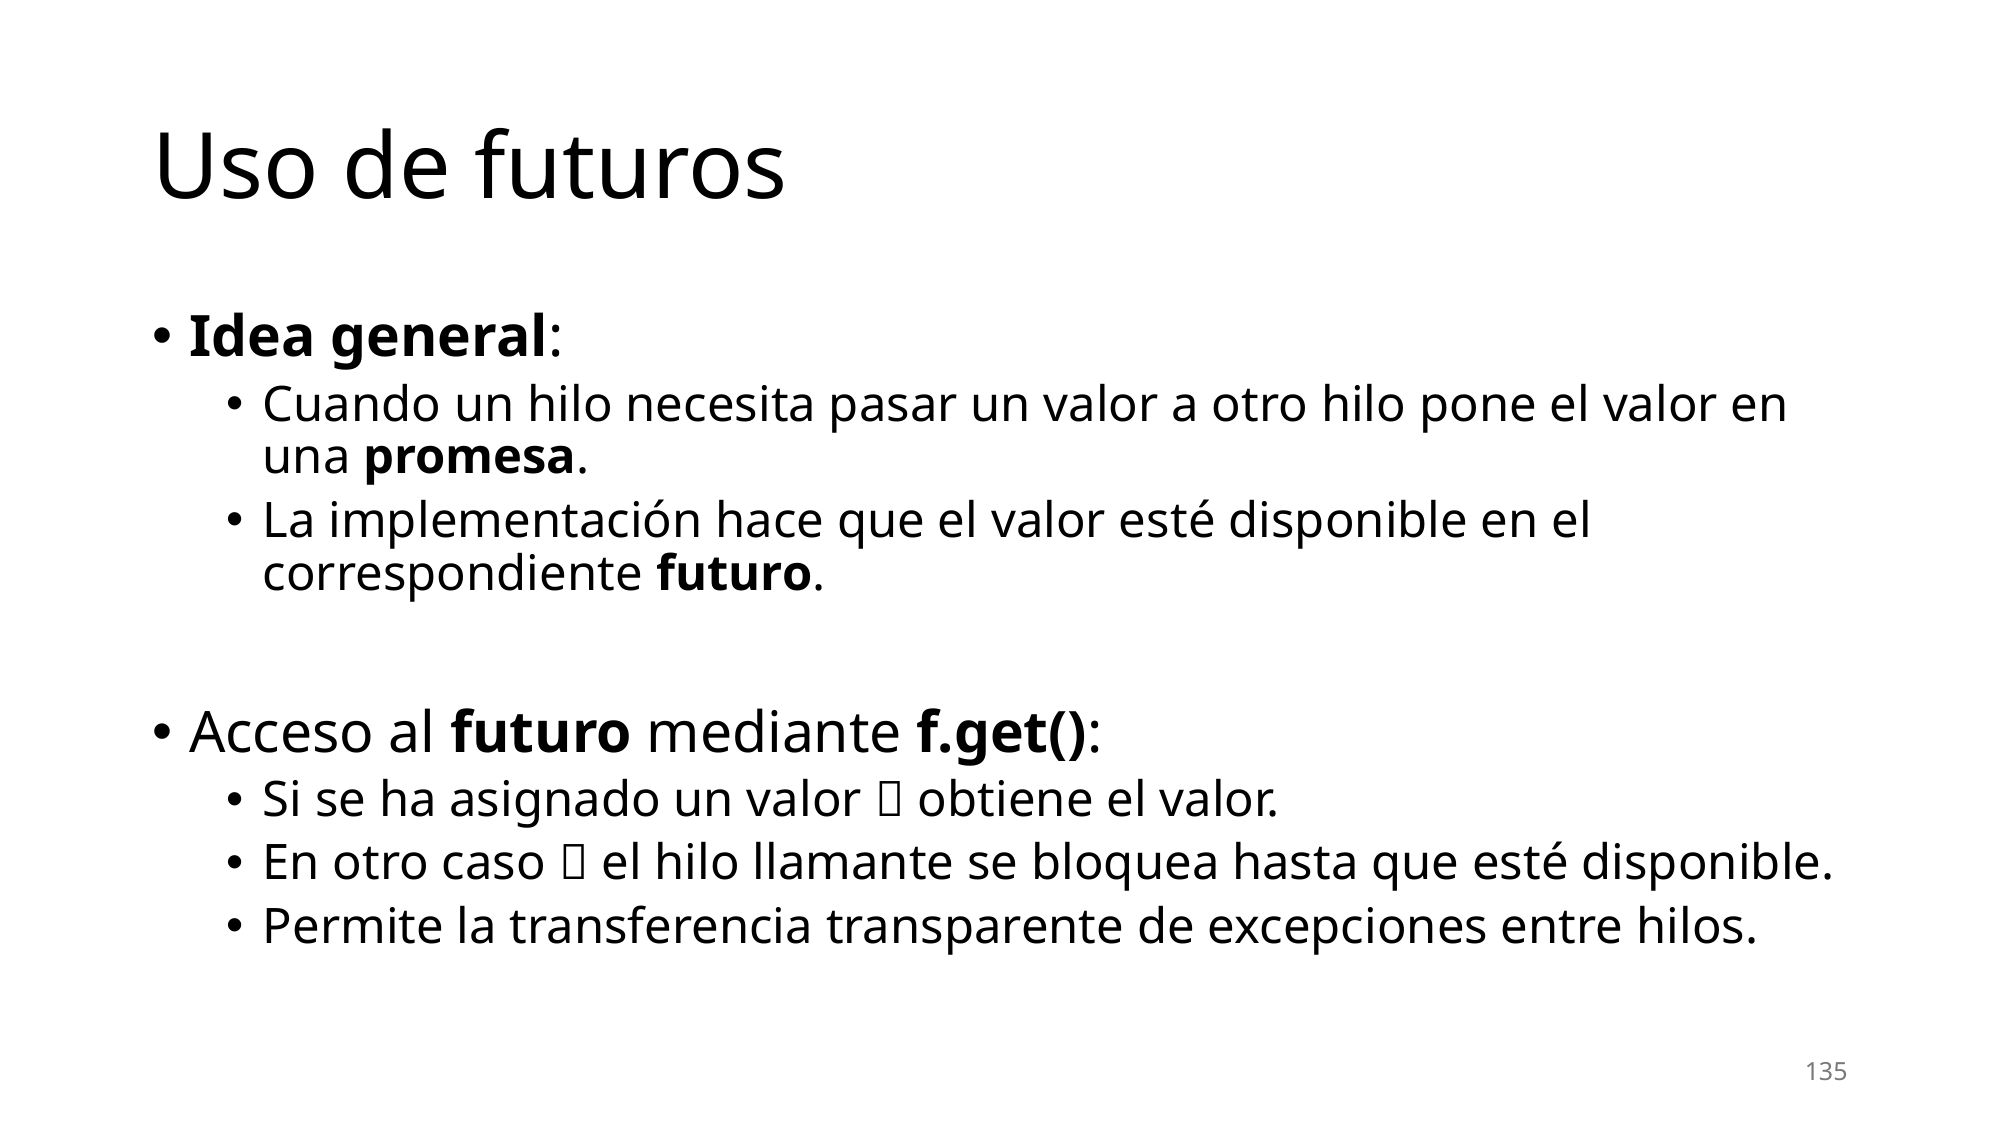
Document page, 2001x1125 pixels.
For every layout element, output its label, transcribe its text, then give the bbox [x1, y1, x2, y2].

list Idea general: Cuando un hilo necesita pasar un valor a otro hilo pone el valor en una promesa. La implementación hace que el valor esté disponible en el correspondiente futuro. Acceso al futuro mediante f.get(): Si se ha asignado un valor  obtiene el valor. En otro caso  el hilo llamante se bloquea hasta que esté disponible. Permite la transferencia transparente de excepciones entre hilos. [137, 299, 1863, 1014]
slide_number 135 [1412, 1042, 1863, 1103]
title Uso de futuros [137, 59, 1863, 278]
